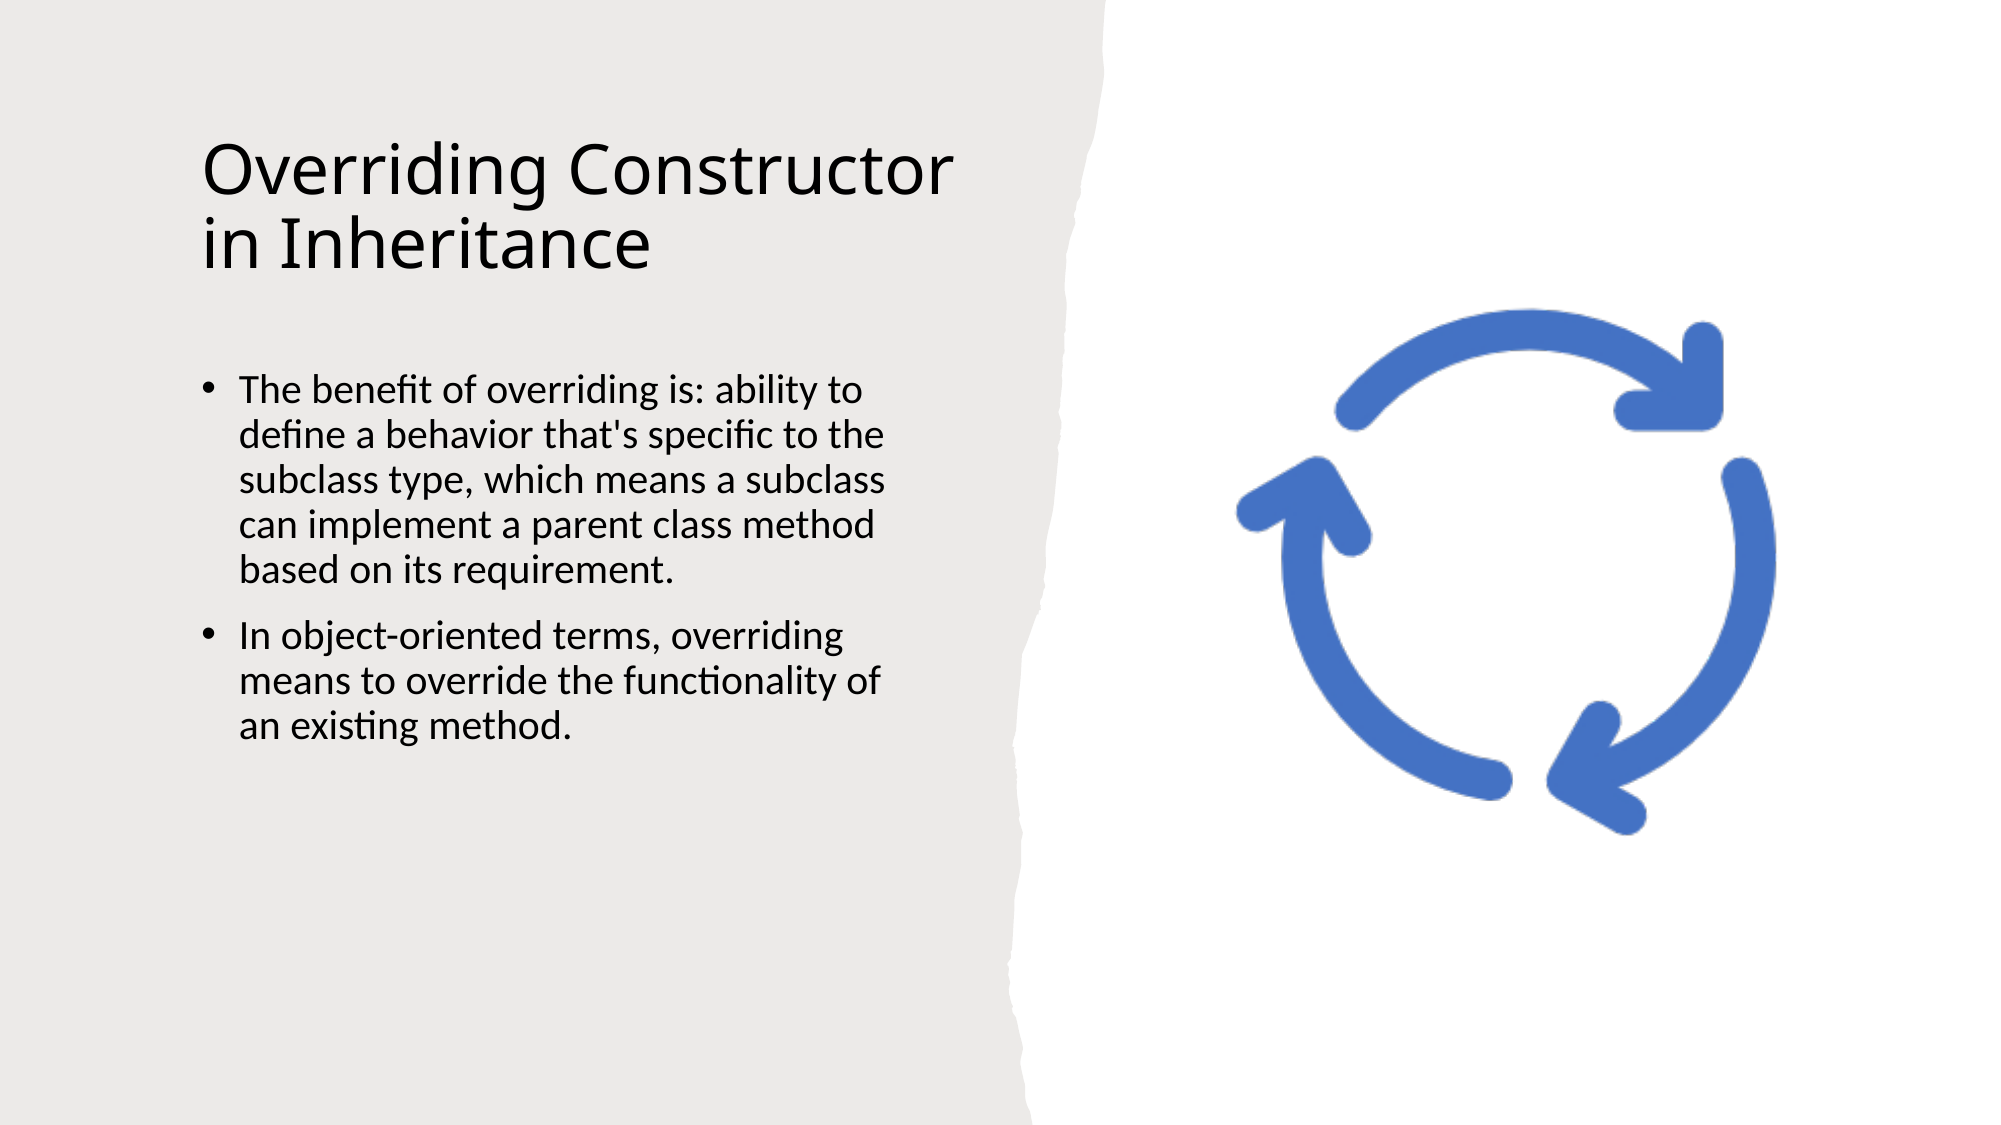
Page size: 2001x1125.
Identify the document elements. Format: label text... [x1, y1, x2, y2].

picture [1128, 175, 1906, 953]
title Overriding Constructor in Inheritance [186, 99, 972, 319]
text_box [0, 0, 1107, 1125]
text_box [1009, 0, 2000, 1125]
list The benefit of overriding is: ability to define a behavior that's specific to the subclass type, which means a subclass can implement a parent class method based on its requirement. In object-oriented terms, overriding means to override the functionality of an existing method. [186, 359, 915, 1002]
